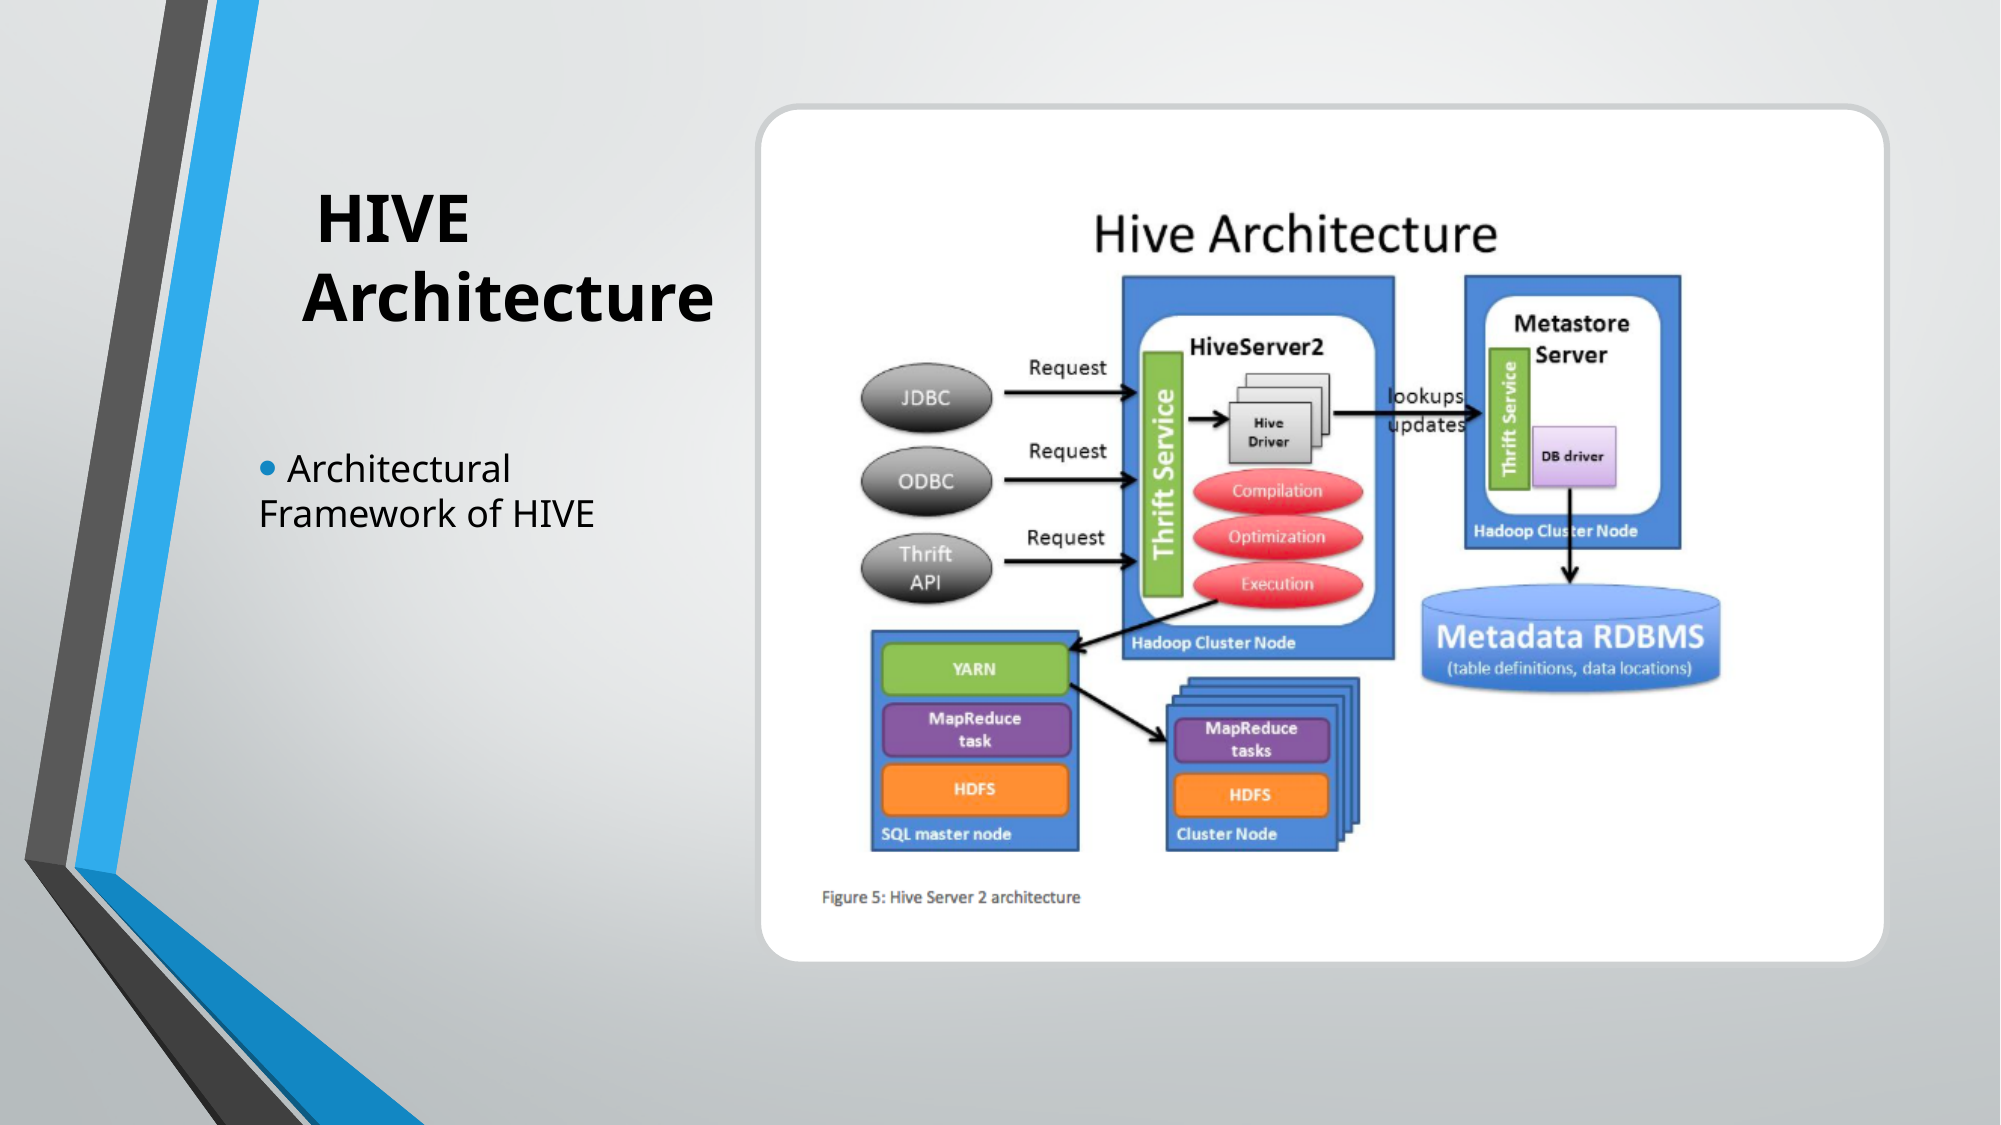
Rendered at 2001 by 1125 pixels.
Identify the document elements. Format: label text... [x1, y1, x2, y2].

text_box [24, 0, 425, 1125]
text_box Architectural Framework of HIVE [425, 437, 705, 950]
title HIVE Architecture [425, 112, 732, 400]
picture [810, 165, 1834, 912]
text_box [756, 105, 1889, 967]
